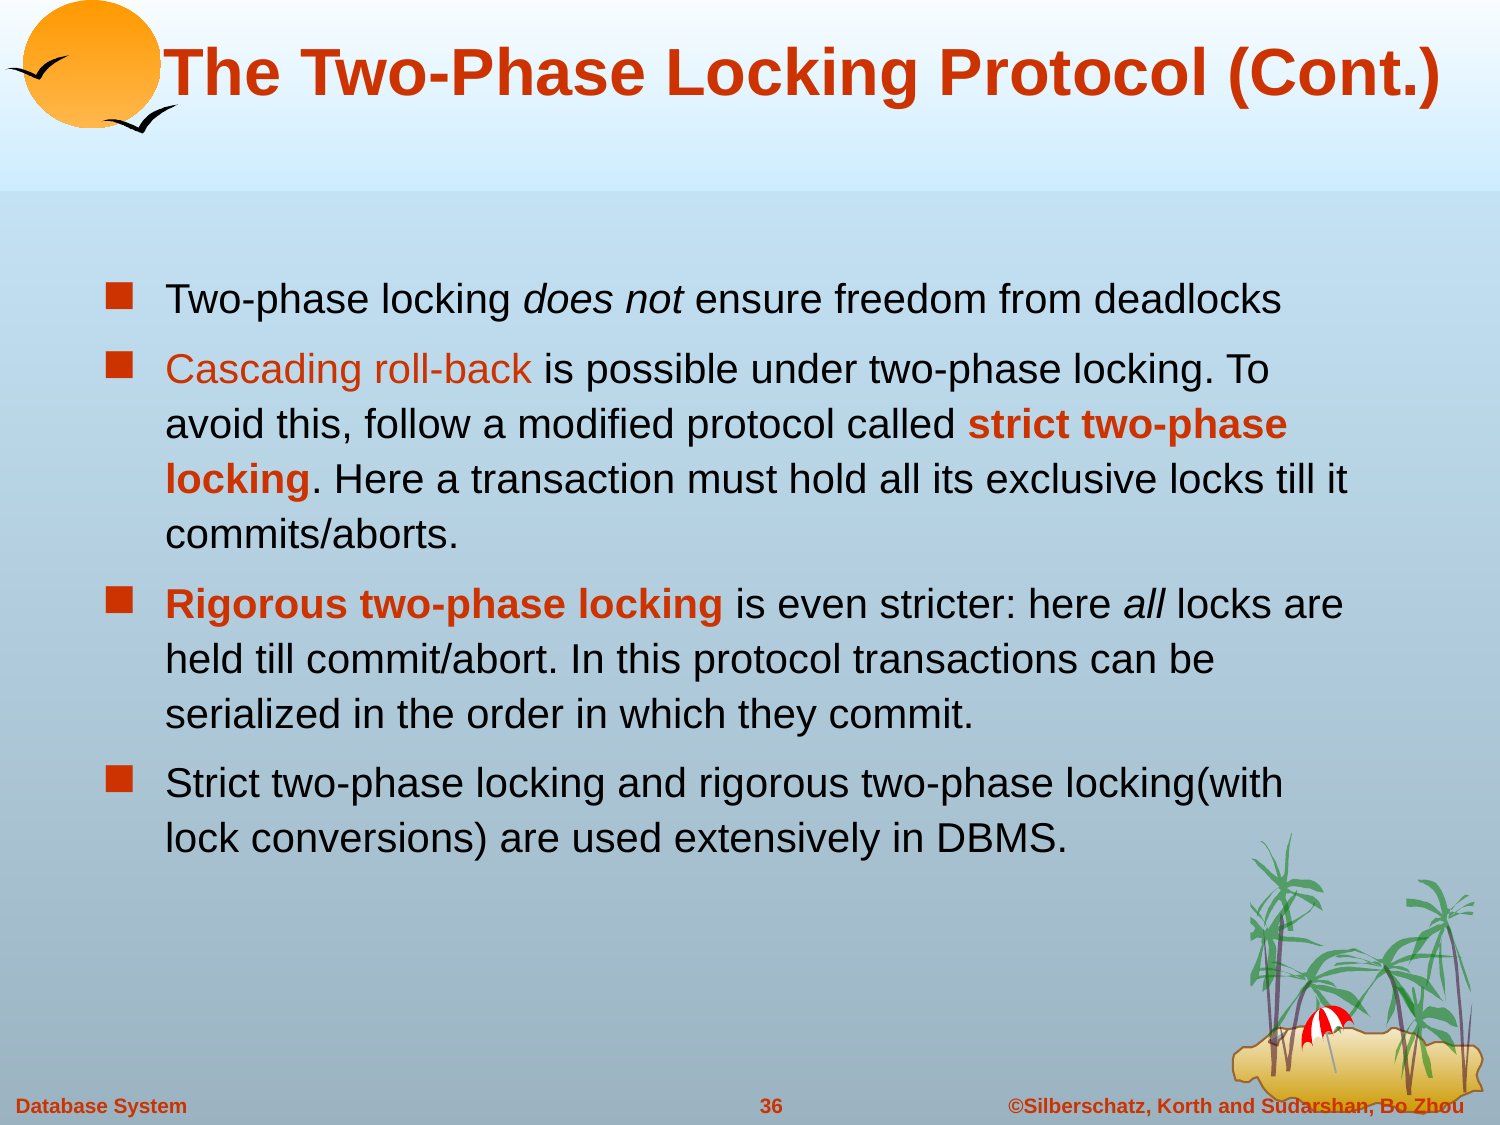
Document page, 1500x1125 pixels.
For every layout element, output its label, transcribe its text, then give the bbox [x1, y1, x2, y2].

title The Two-Phase Locking Protocol (Cont.) [140, 16, 1466, 117]
list Two-phase locking does not ensure freedom from deadlocks Cascading roll-back is possible under two-phase locking. To avoid this, follow a modified protocol called strict two-phase locking. Here a transaction must hold all its exclusive locks till it commits/aborts. Rigorous two-phase locking is even stricter: here all locks are held till commit/abort. In this protocol transactions can be serialized in the order in which they commit. Strict two-phase locking and rigorous two-phase locking(with lock conversions) are used extensively in DBMS. [93, 264, 1382, 935]
